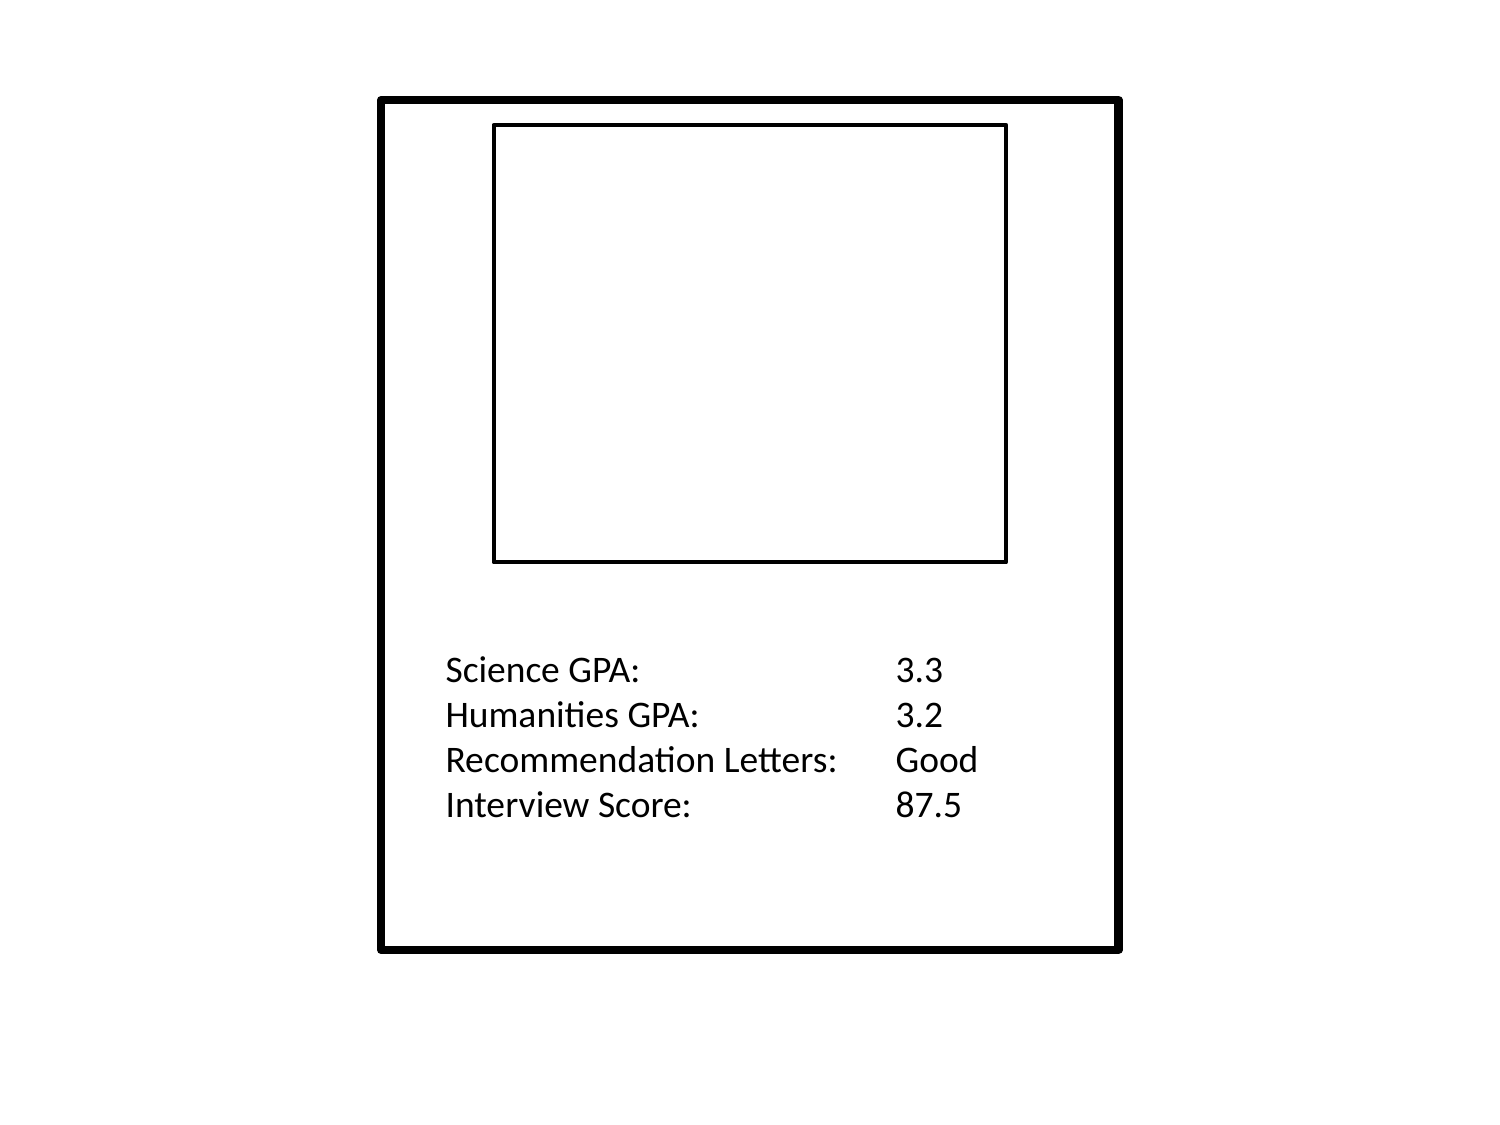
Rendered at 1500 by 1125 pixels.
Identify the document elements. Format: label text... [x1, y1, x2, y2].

text_box [492, 123, 1008, 564]
text_box Science GPA: 3.3 Humanities GPA: 3.2 Recommendation Letters: Good Interview Score: 87.5 [430, 637, 1088, 833]
text_box [379, 98, 1121, 952]
